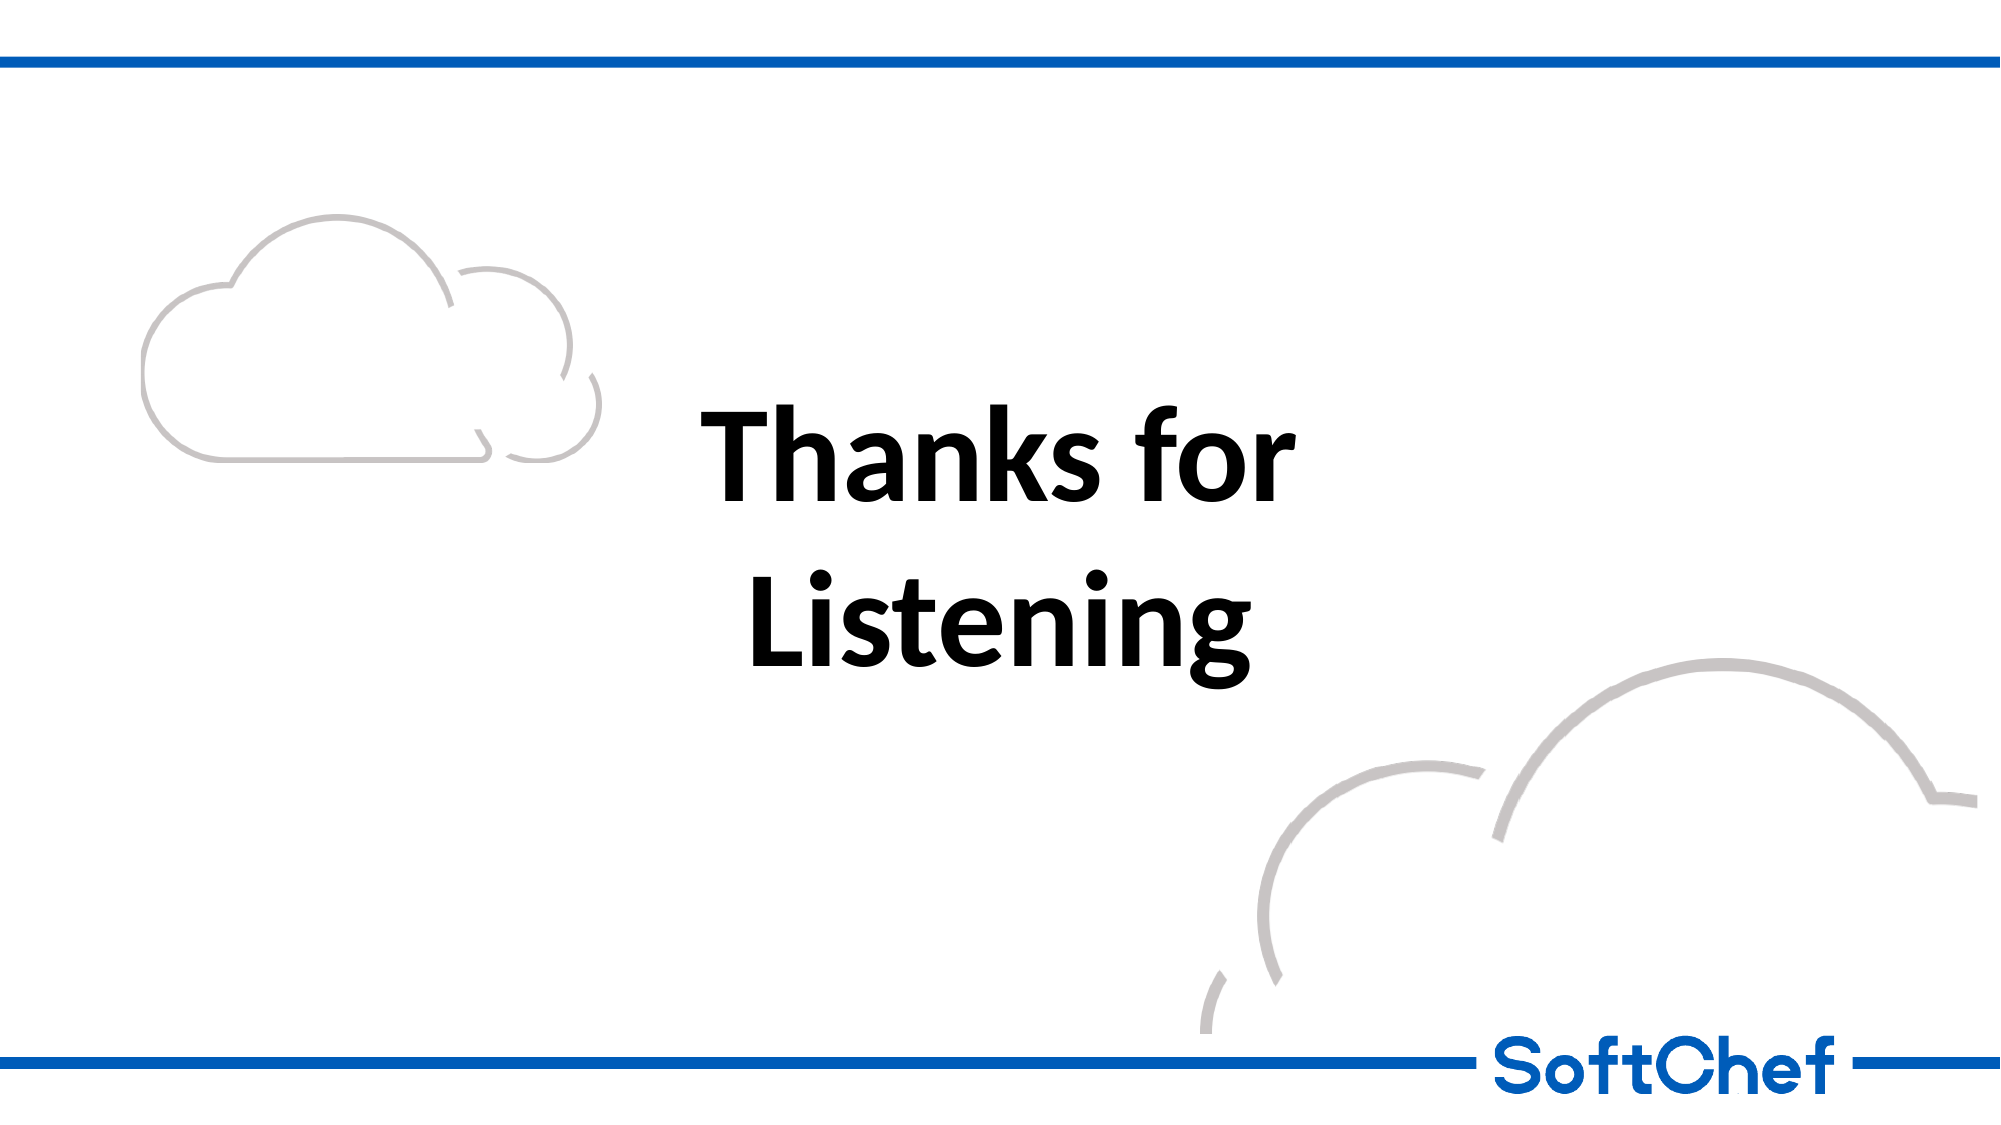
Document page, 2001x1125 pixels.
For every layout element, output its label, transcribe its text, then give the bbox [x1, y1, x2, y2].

text_box [0, 55, 2000, 69]
picture [1199, 658, 1978, 1101]
picture [140, 214, 602, 466]
text_box [0, 1056, 1477, 1070]
text_box [1852, 1056, 2000, 1070]
text_box Thanks for Listening [440, 356, 1559, 701]
